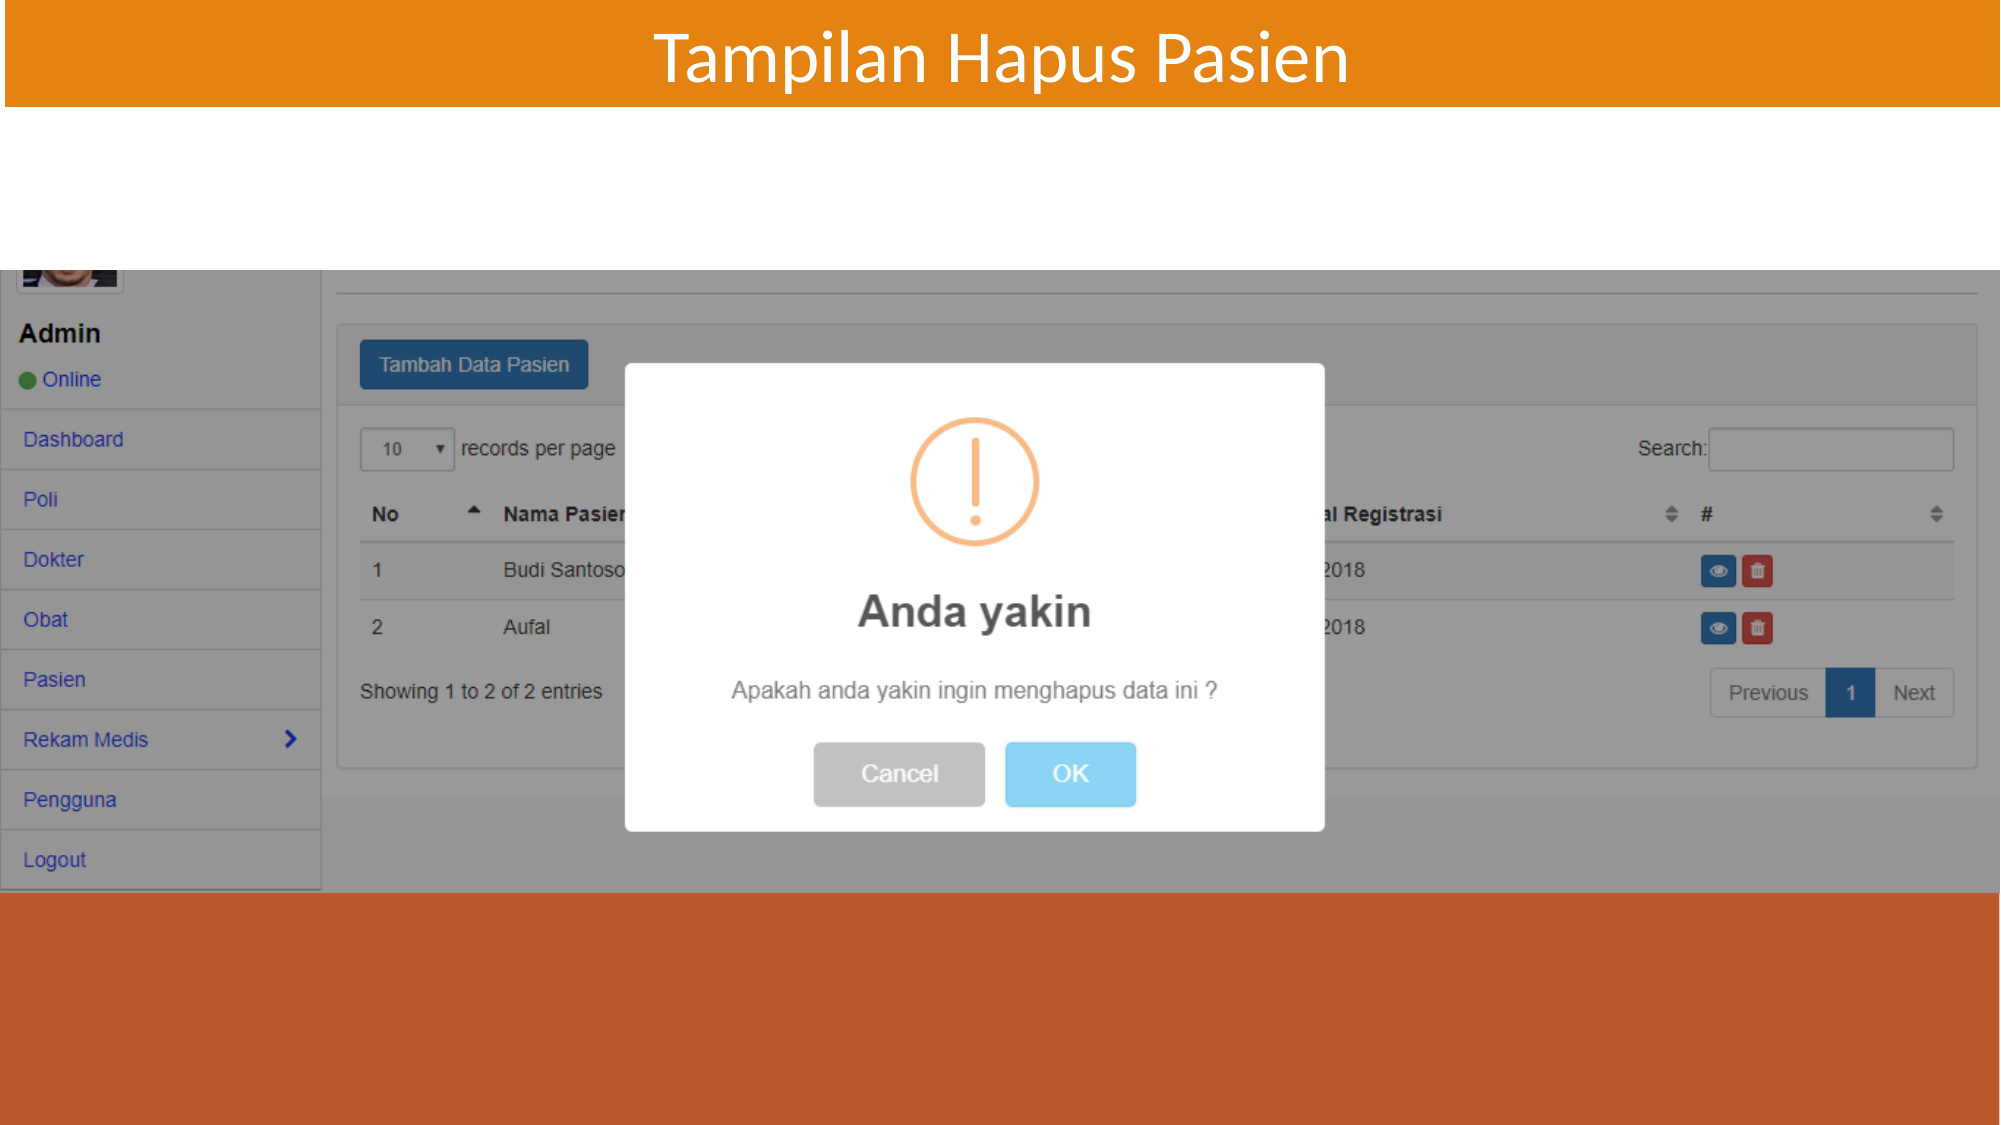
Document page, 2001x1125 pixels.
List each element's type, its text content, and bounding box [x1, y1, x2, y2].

text_box Tampilan Hapus Pasien [0, 0, 2000, 111]
picture [0, 269, 2000, 893]
